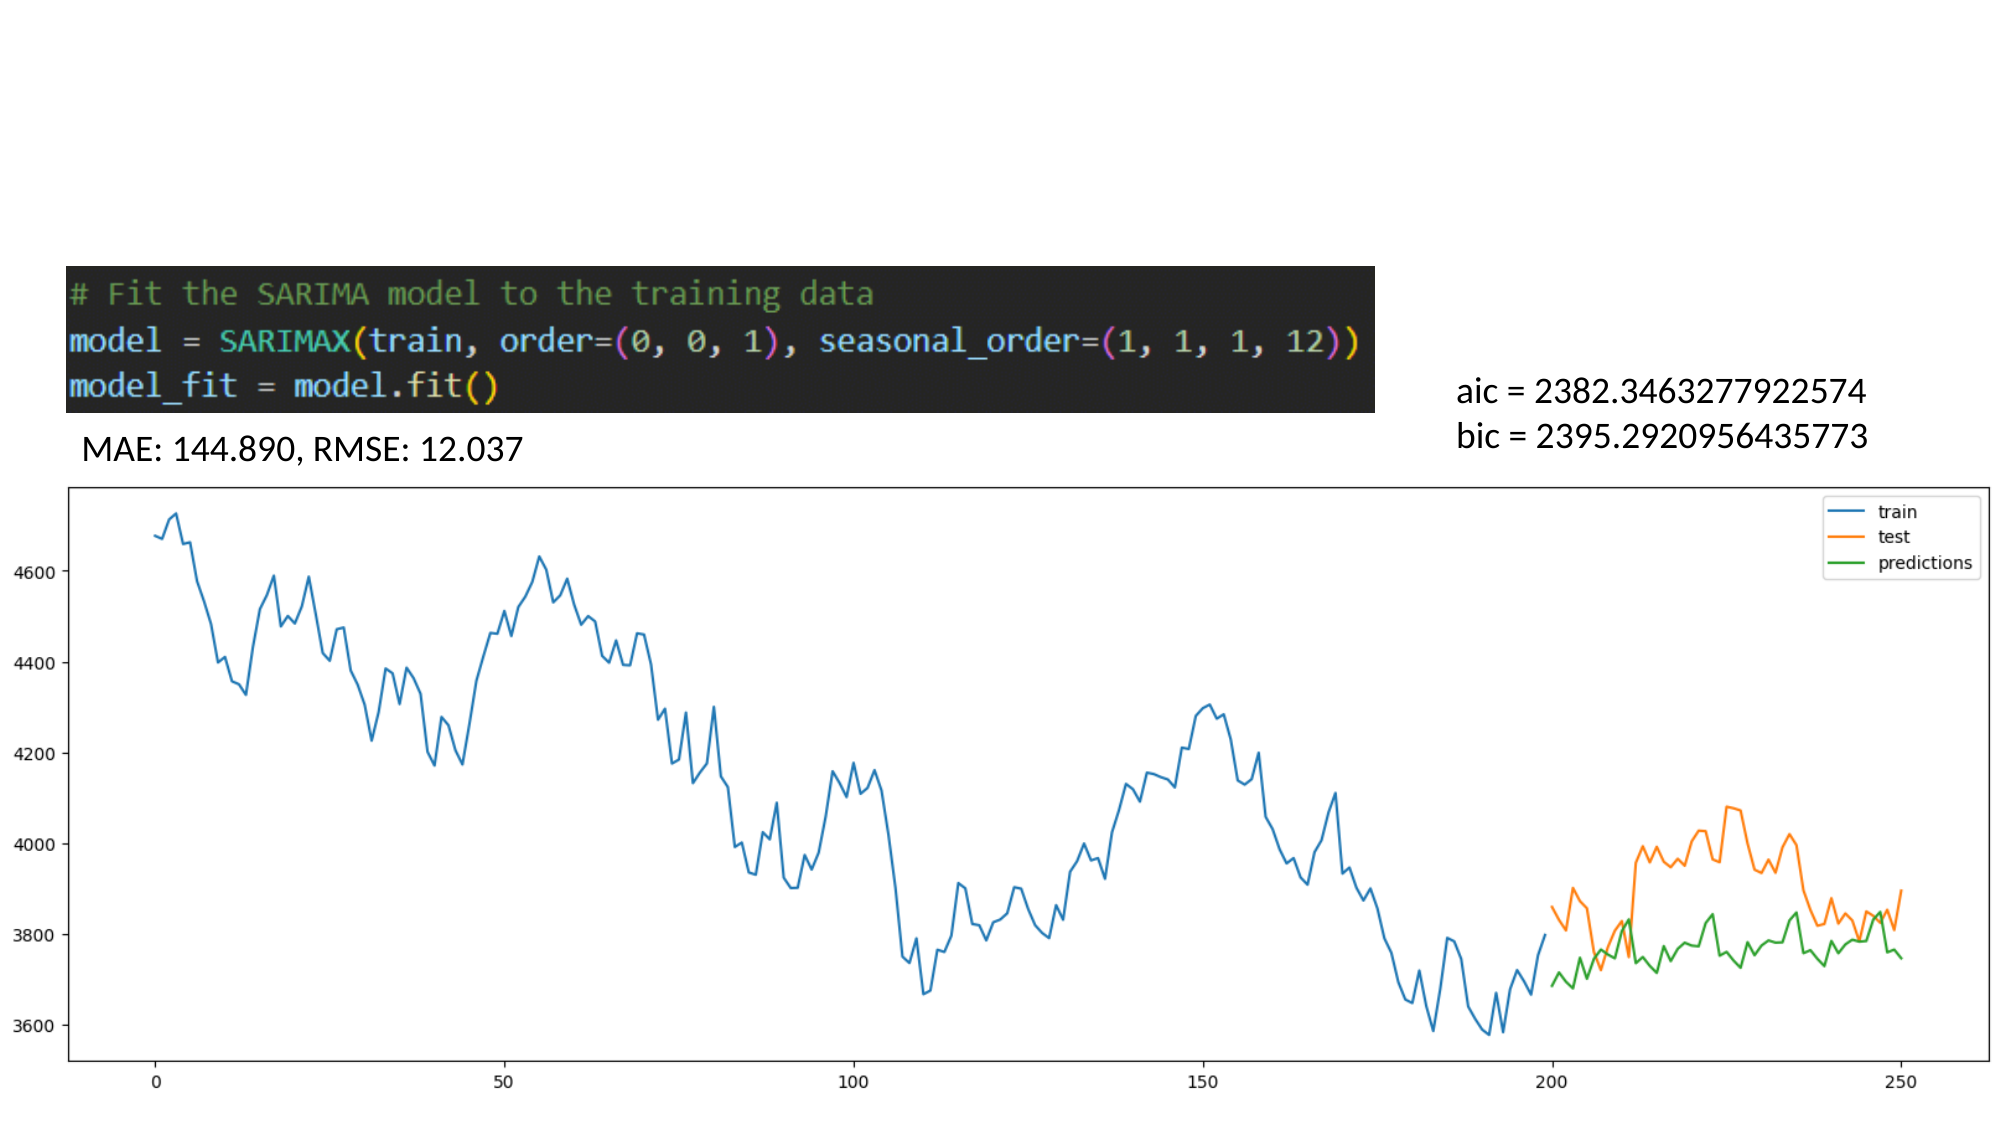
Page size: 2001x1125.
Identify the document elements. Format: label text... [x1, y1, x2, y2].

text_box MAE: 144.890, RMSE: 12.037 [66, 416, 1067, 476]
picture [0, 476, 2000, 1103]
text_box aic = 2382.3463277922574 bic = 2395.2920956435773 [1441, 359, 1897, 464]
picture [66, 266, 1375, 413]
